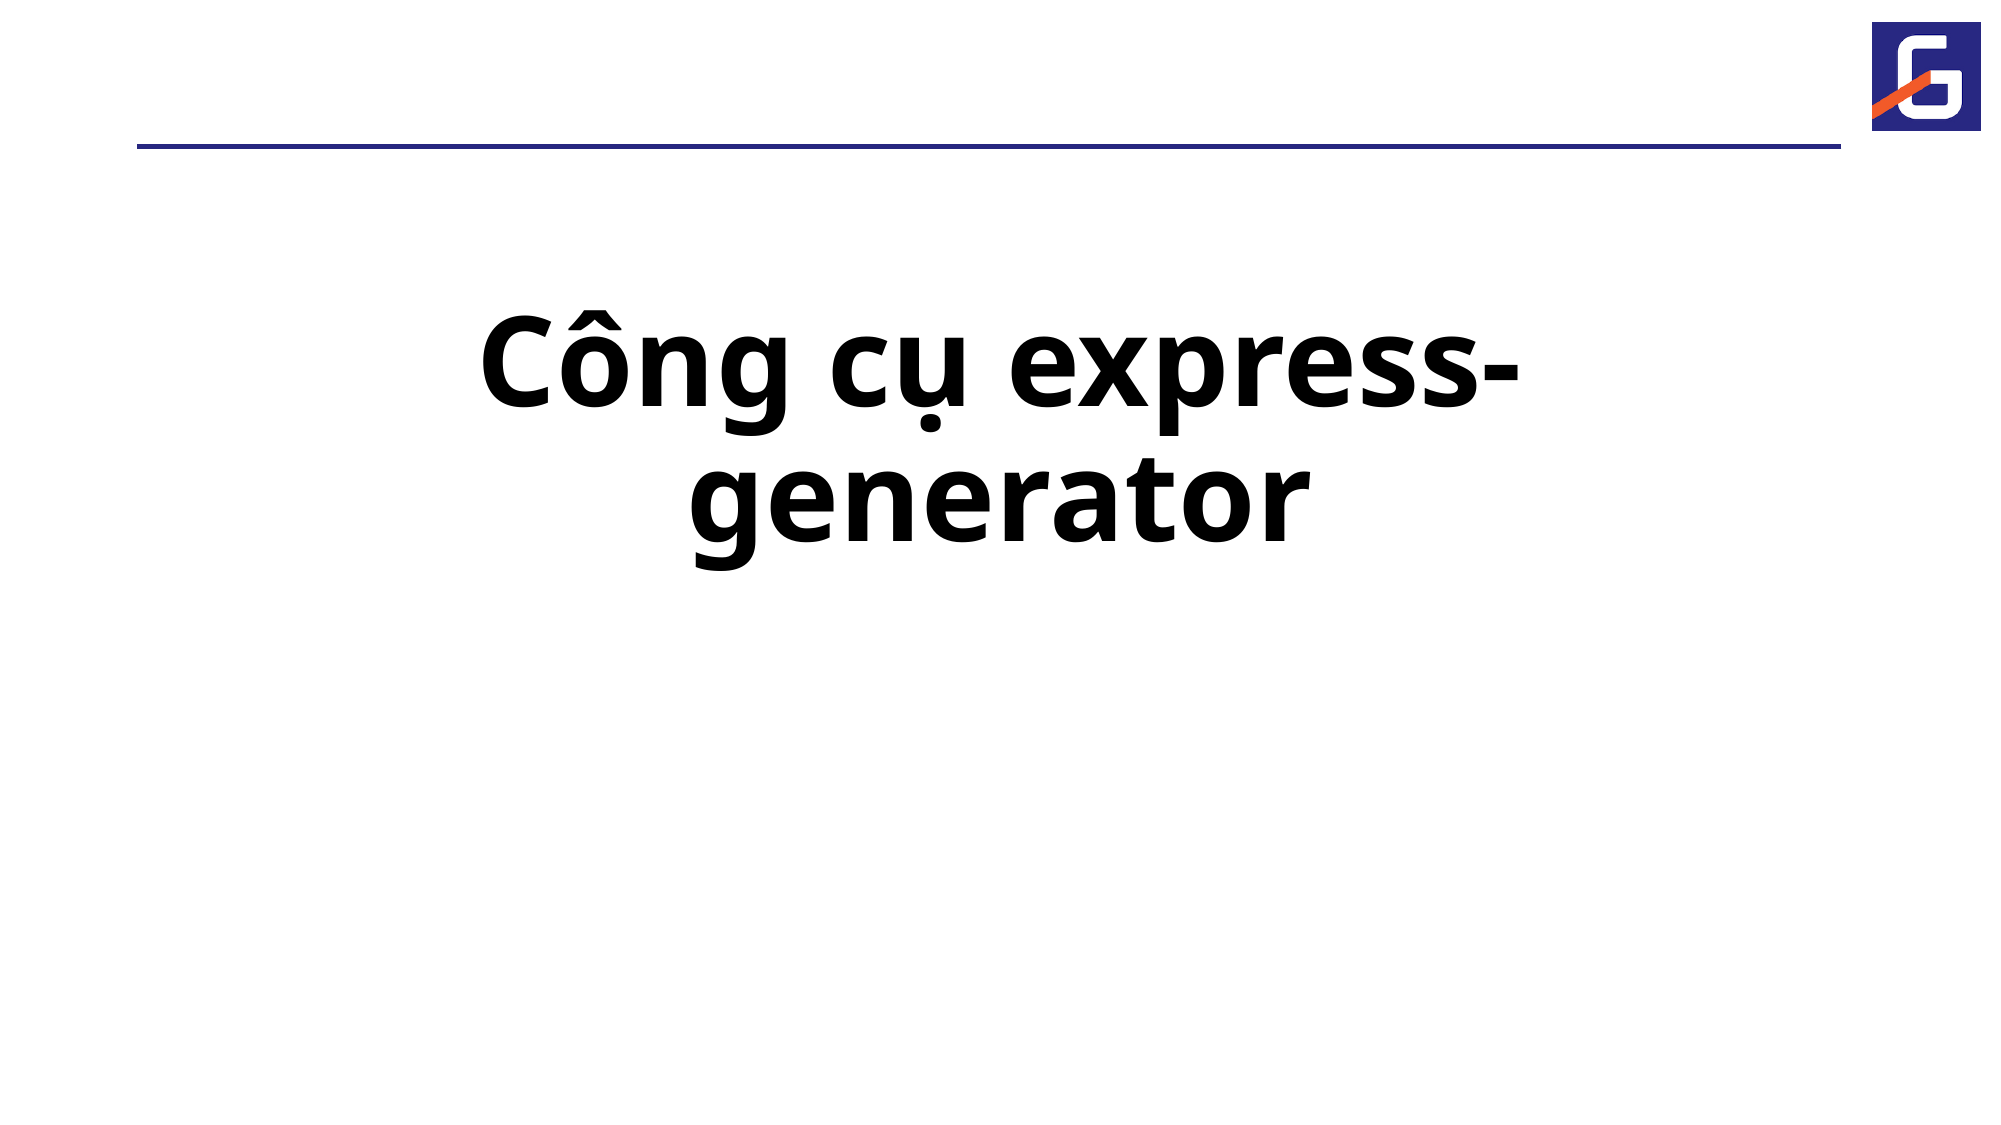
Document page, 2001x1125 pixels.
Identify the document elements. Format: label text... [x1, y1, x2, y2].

title Công cụ express-generator [249, 184, 1750, 576]
picture [1872, 22, 1981, 131]
